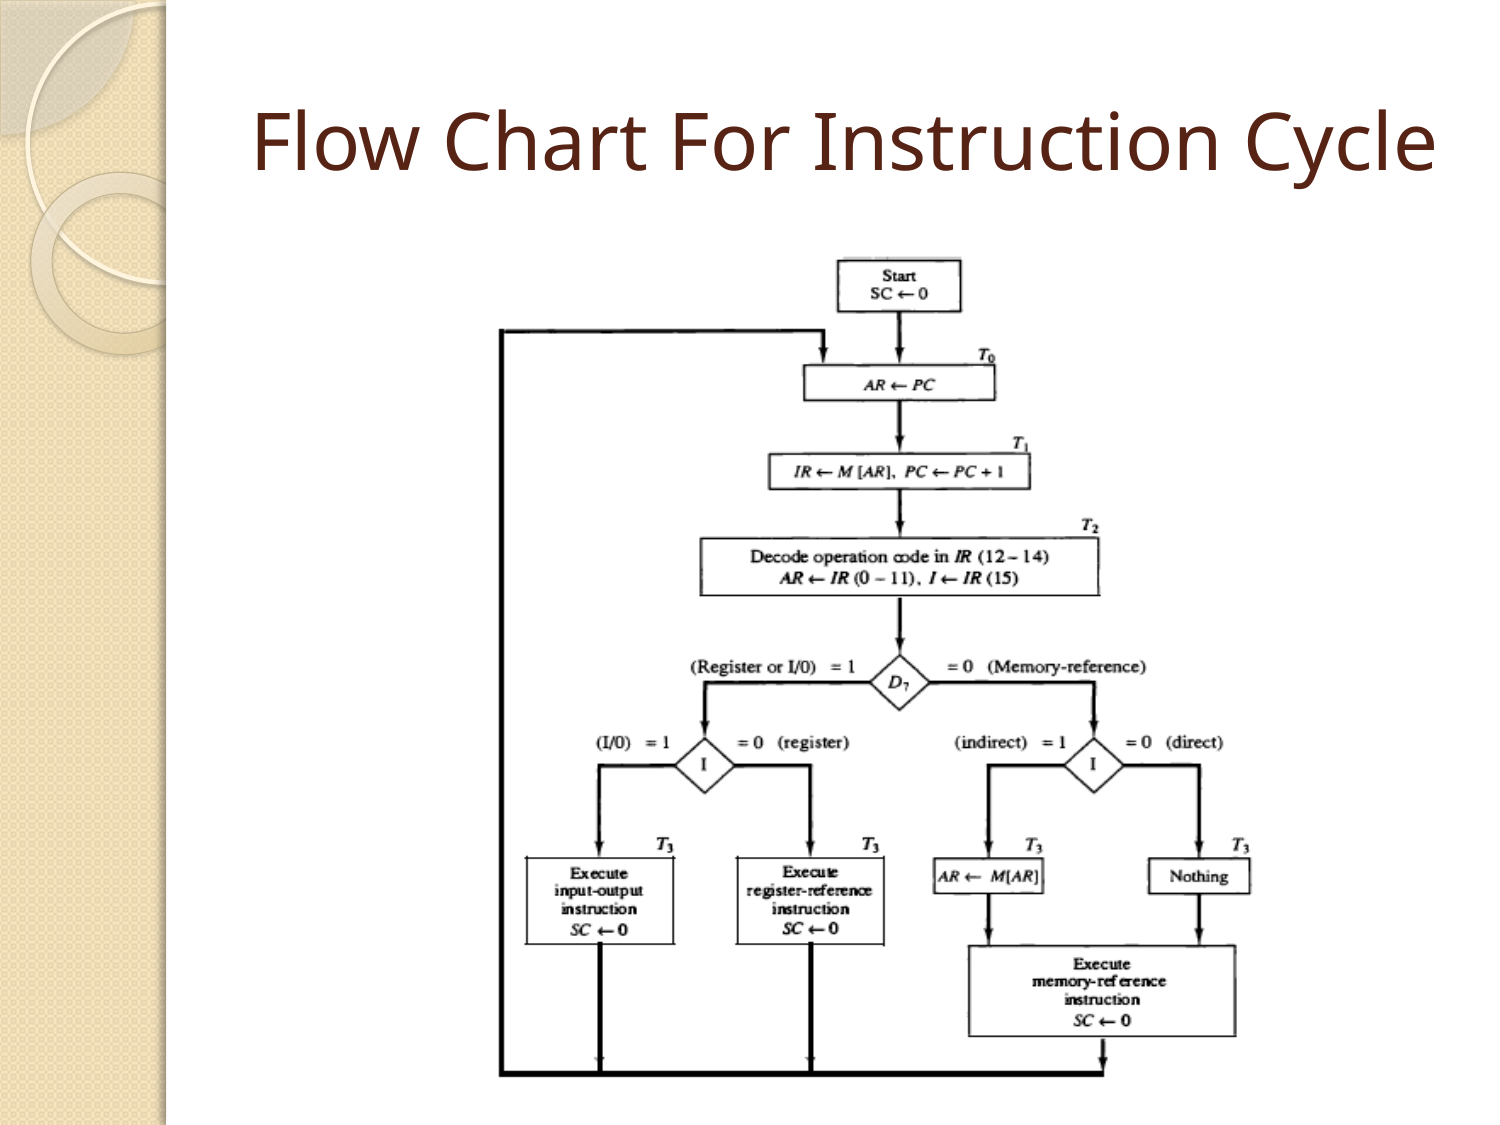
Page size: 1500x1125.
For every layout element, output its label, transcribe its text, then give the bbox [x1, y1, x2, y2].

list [399, 237, 1288, 1088]
title Flow Chart For Instruction Cycle [235, 45, 1466, 233]
